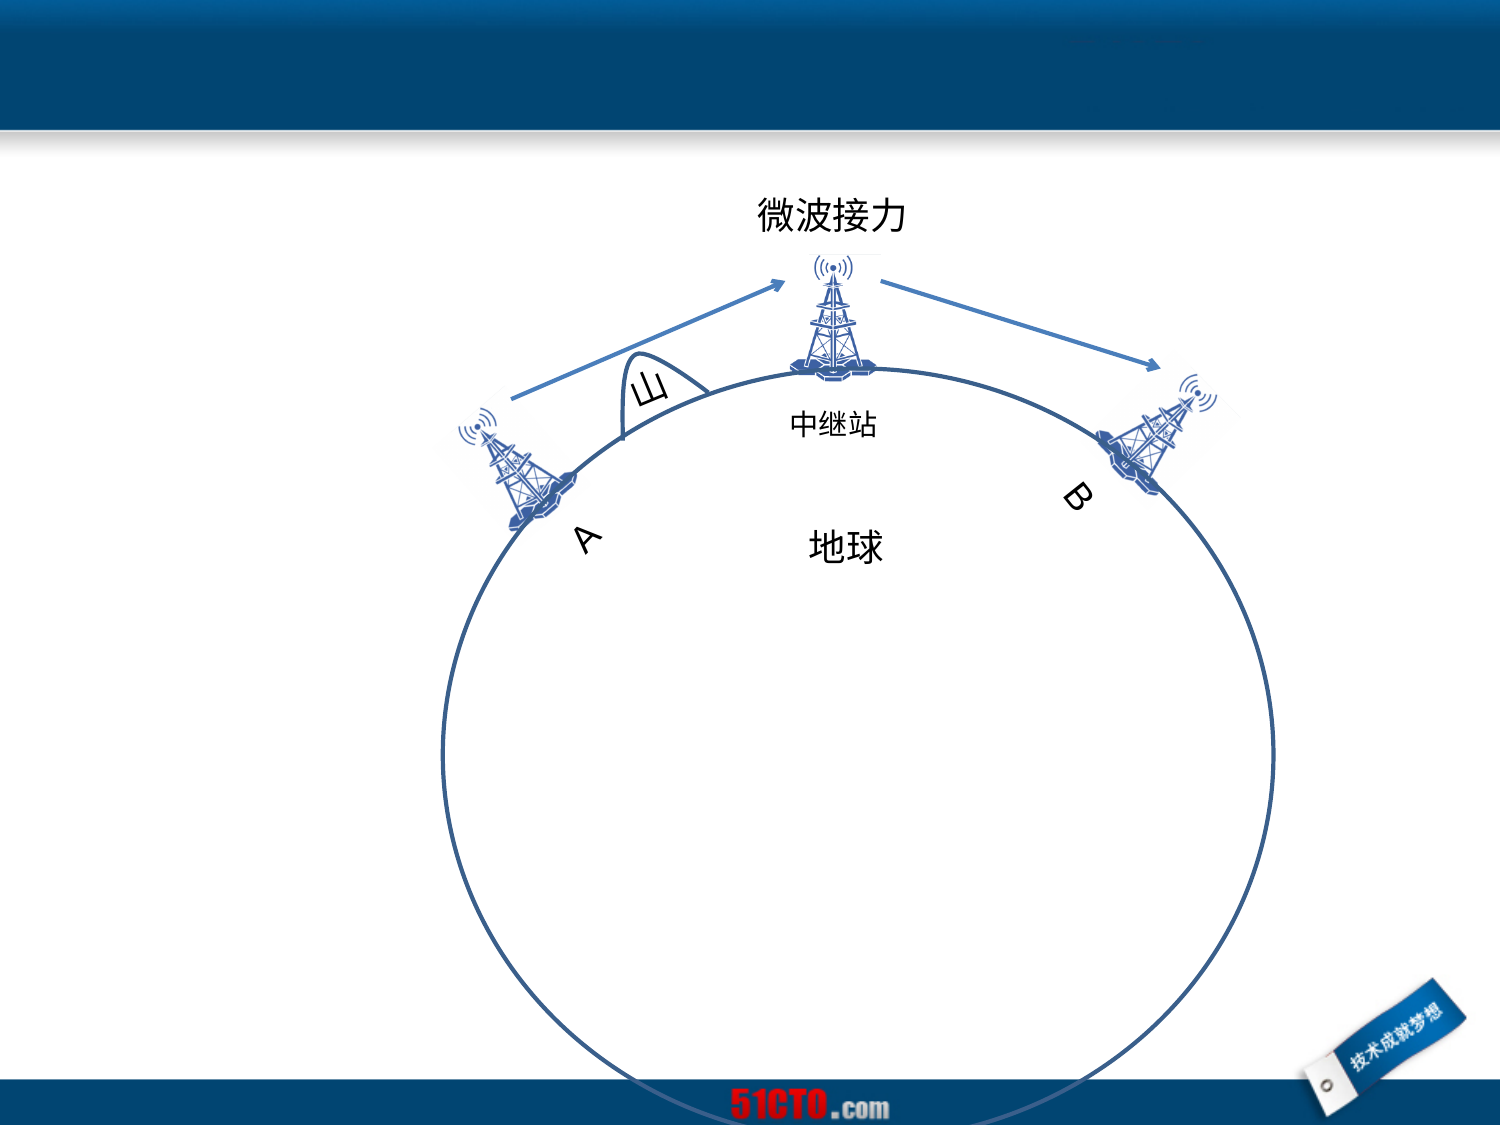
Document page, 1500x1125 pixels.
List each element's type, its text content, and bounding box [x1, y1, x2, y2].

text_box 微波接力 [743, 184, 923, 245]
text_box B [1040, 456, 1115, 537]
text_box A [547, 495, 624, 577]
text_box 中继站 [775, 398, 893, 449]
text_box [620, 408, 681, 441]
picture [0, 0, 1500, 1125]
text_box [880, 280, 1162, 369]
text_box 山 [620, 408, 677, 429]
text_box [510, 280, 786, 400]
text_box 地球 [794, 516, 899, 577]
text_box [440, 378, 1276, 1125]
